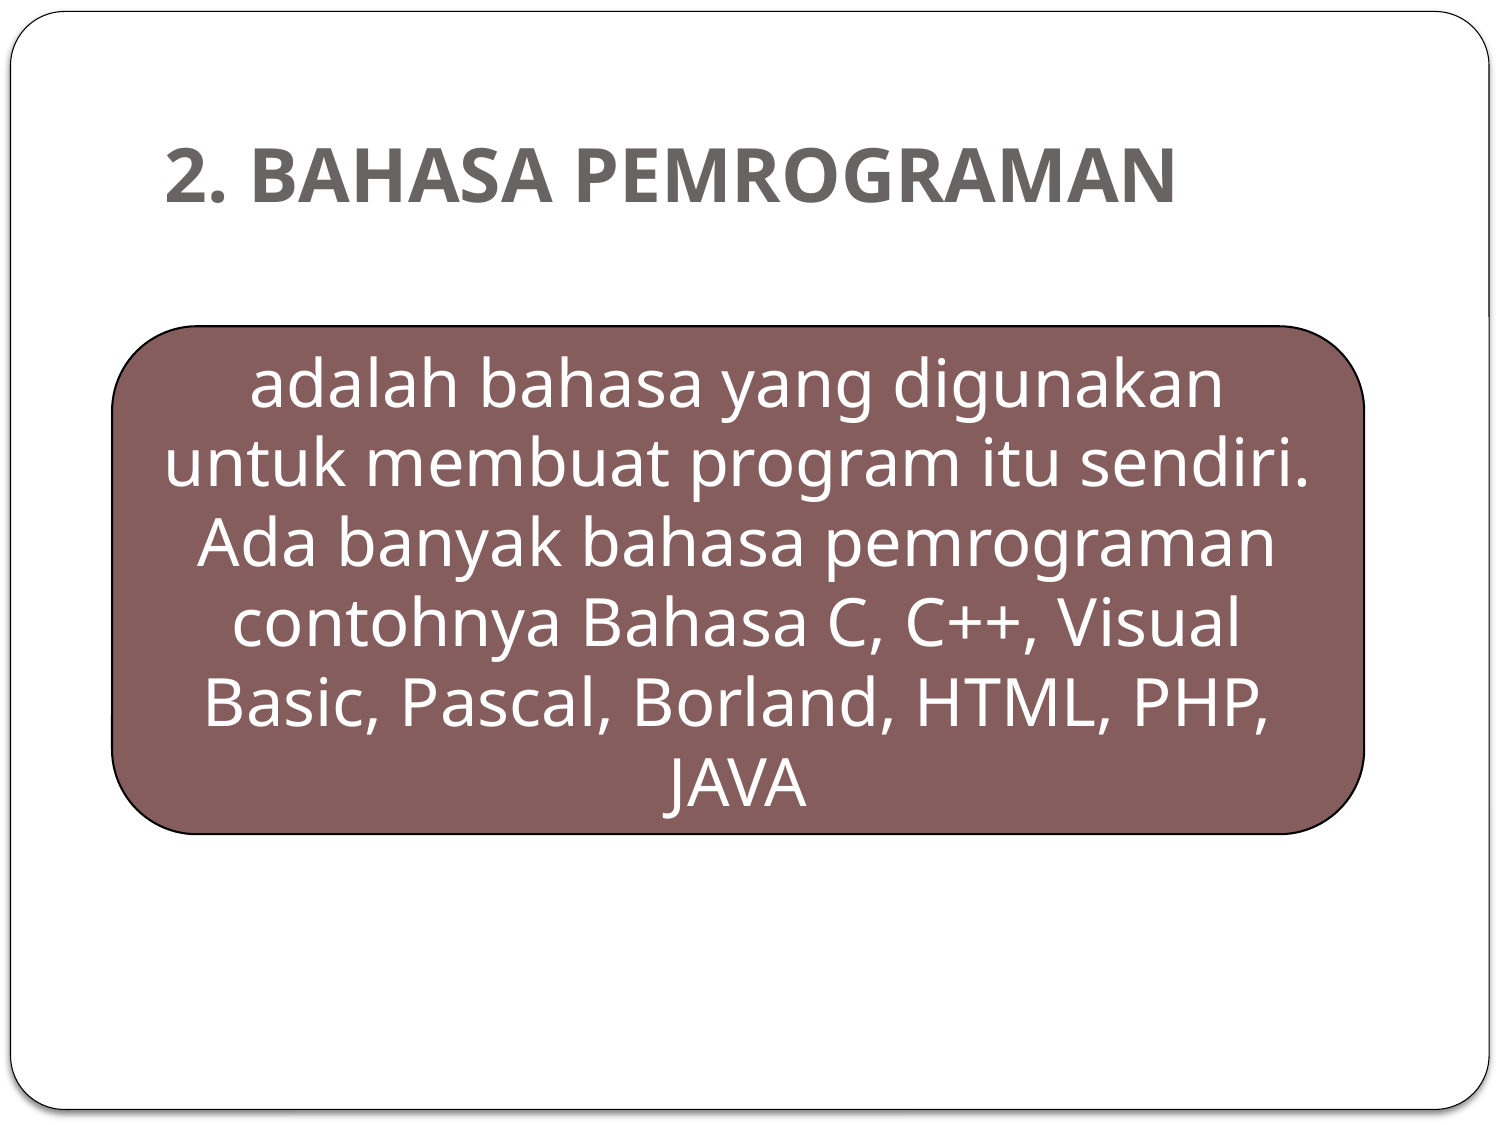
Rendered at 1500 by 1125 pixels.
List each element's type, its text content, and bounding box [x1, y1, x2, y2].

title 2. BAHASA PEMROGRAMAN [150, 45, 1425, 233]
text_box adalah bahasa yang digunakan untuk membuat program itu sendiri. Ada banyak bahasa pemrograman contohnya Bahasa C, C++, Visual Basic, Pascal, Borland, HTML, PHP, JAVA [110, 325, 1366, 836]
